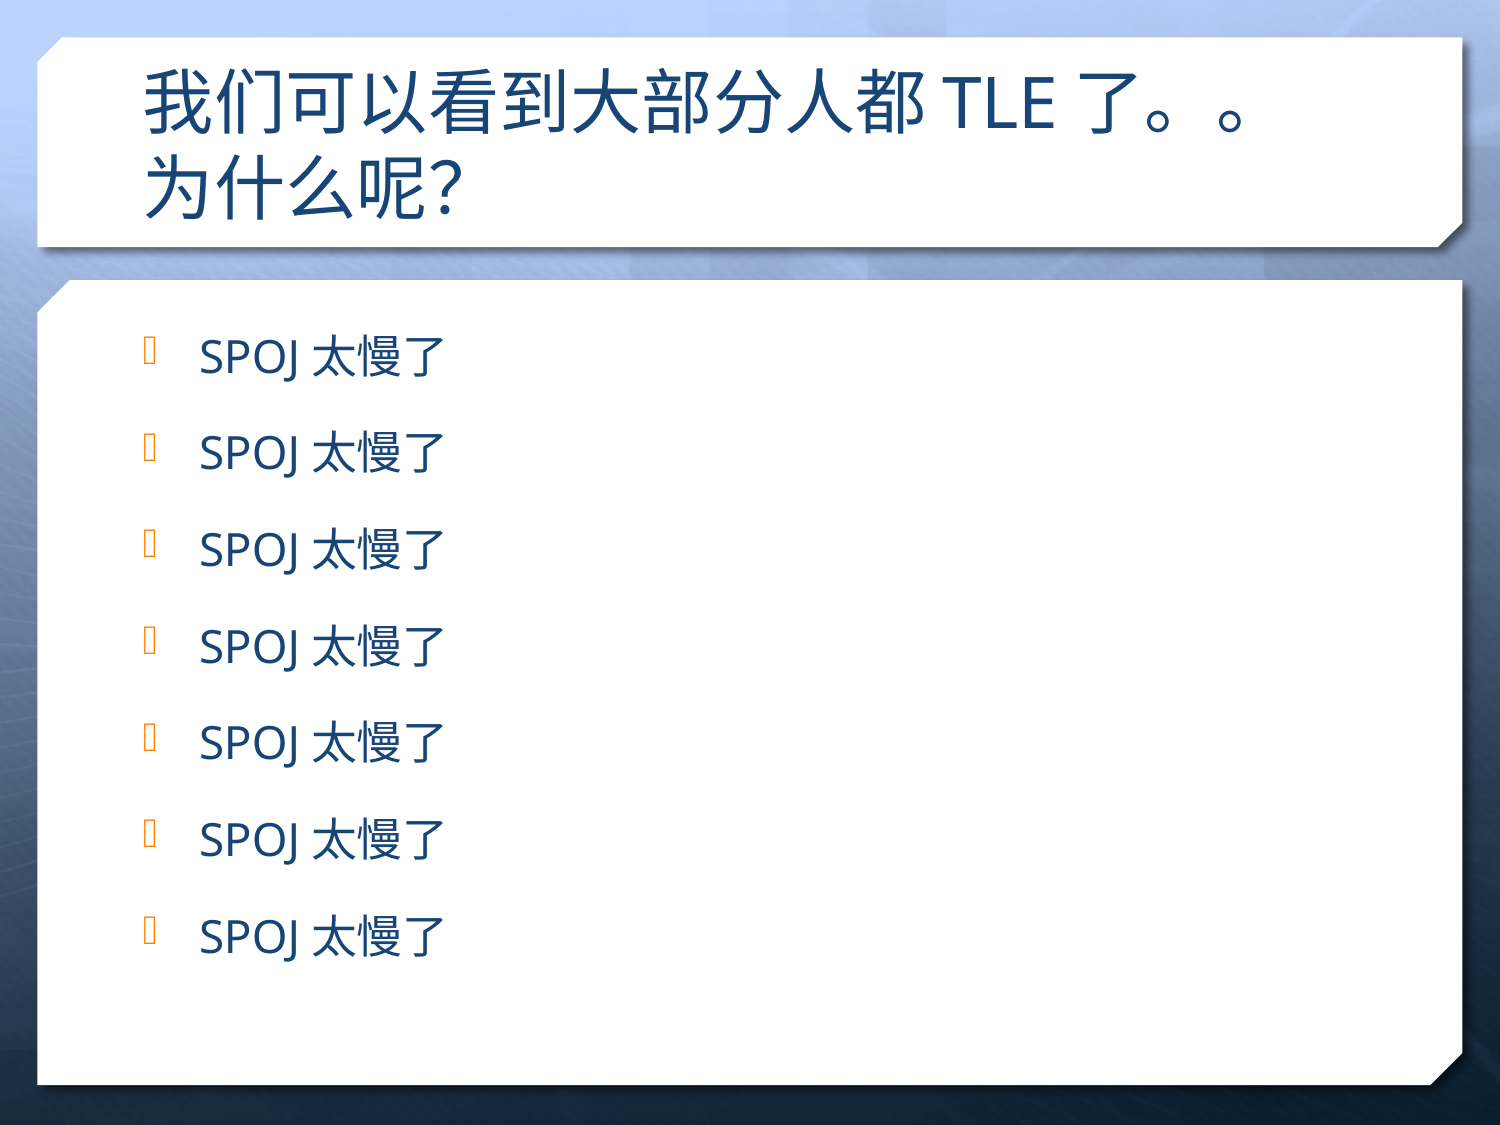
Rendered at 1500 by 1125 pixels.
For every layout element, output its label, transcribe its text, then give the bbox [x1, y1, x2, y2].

list SPOJ太慢了 SPOJ太慢了 SPOJ太慢了 SPOJ太慢了 SPOJ太慢了 SPOJ太慢了 SPOJ太慢了 [127, 319, 1372, 978]
title 我们可以看到大部分人都TLE了。。为什么呢？ [127, 48, 1372, 236]
